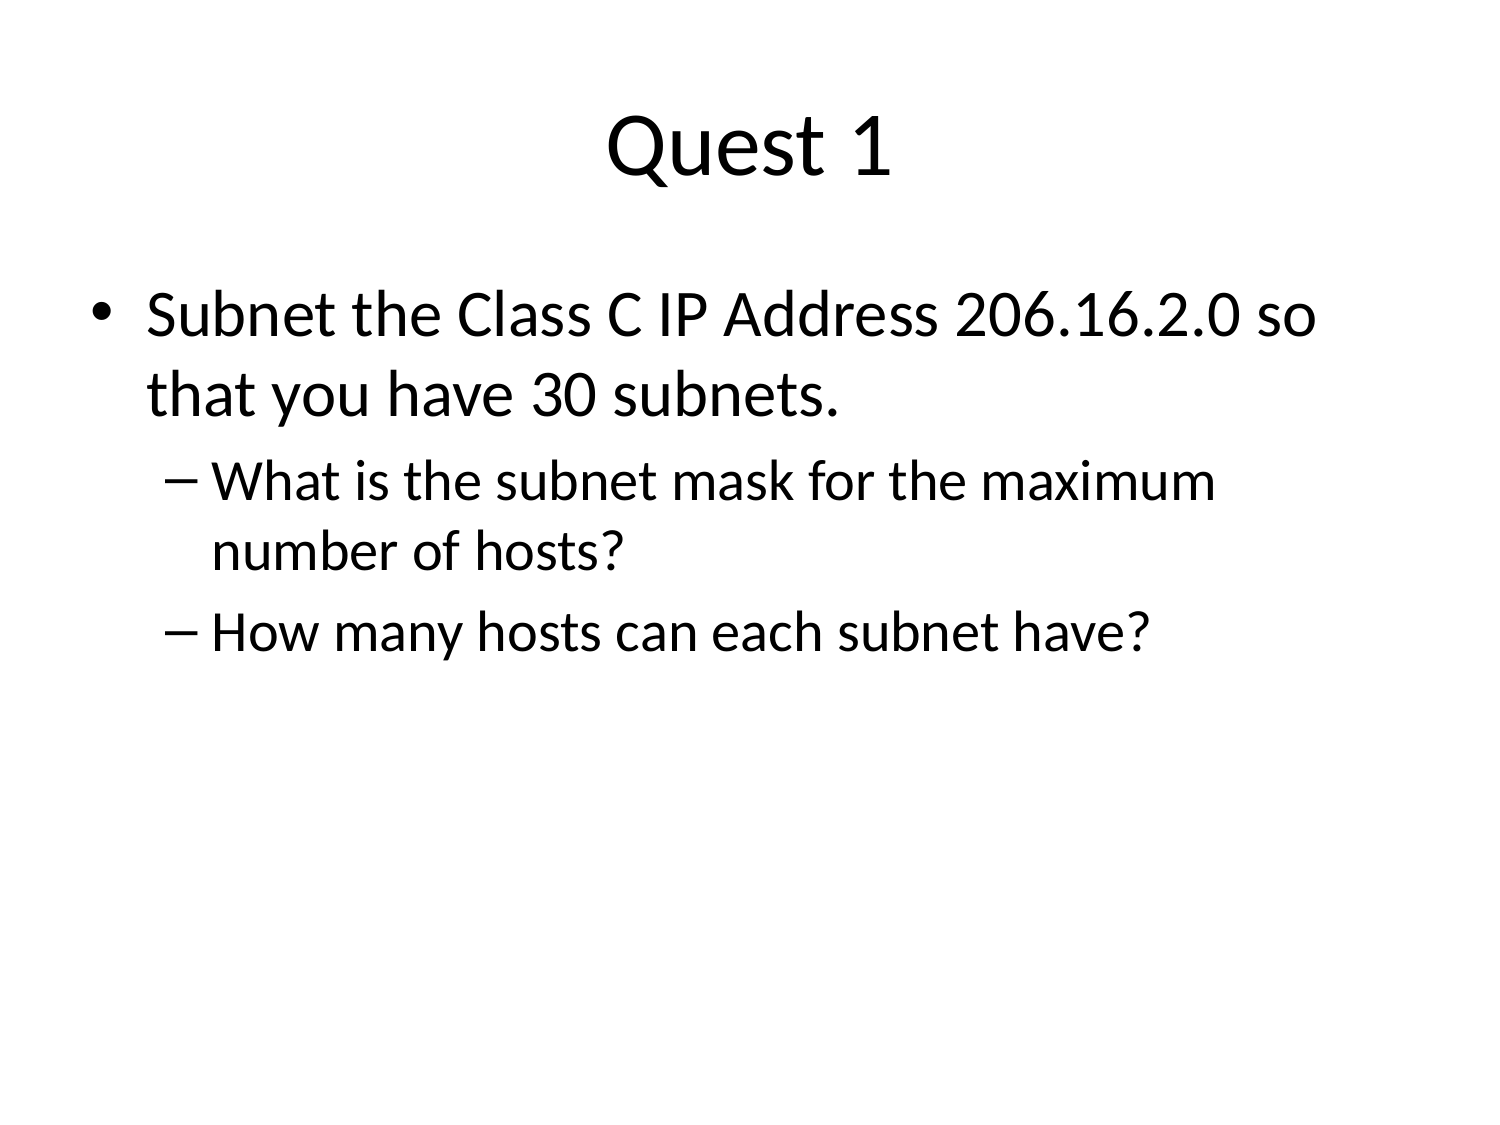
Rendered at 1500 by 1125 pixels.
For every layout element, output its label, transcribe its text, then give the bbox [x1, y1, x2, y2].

title Quest 1 [75, 45, 1425, 233]
list Subnet the Class C IP Address 206.16.2.0 so that you have 30 subnets. What is the subnet mask for the maximum number of hosts? How many hosts can each subnet have? [75, 262, 1425, 1005]
